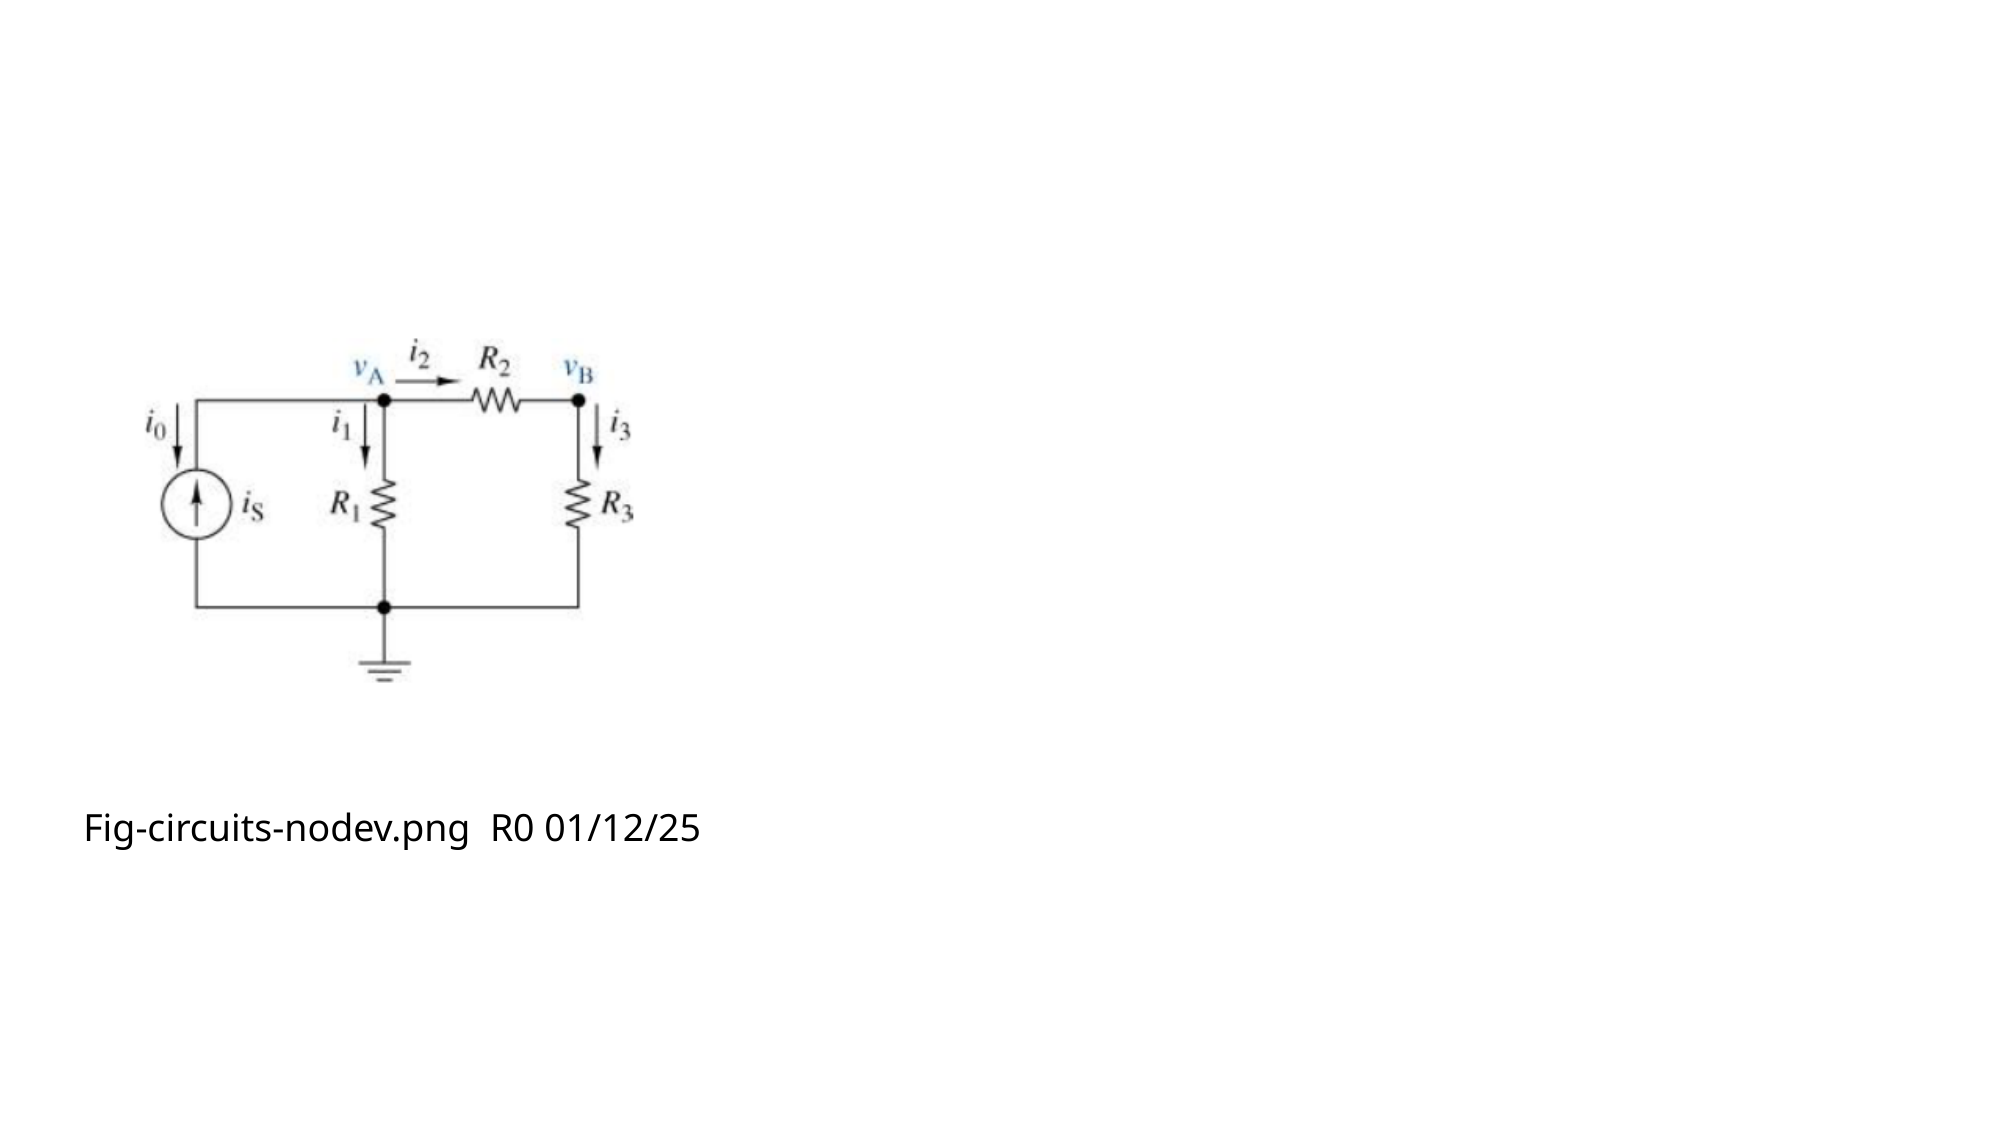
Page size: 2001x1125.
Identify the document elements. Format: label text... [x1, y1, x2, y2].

text_box Fig-circuits-nodev.png R0 01/12/25 [68, 796, 717, 857]
picture [88, 333, 658, 698]
